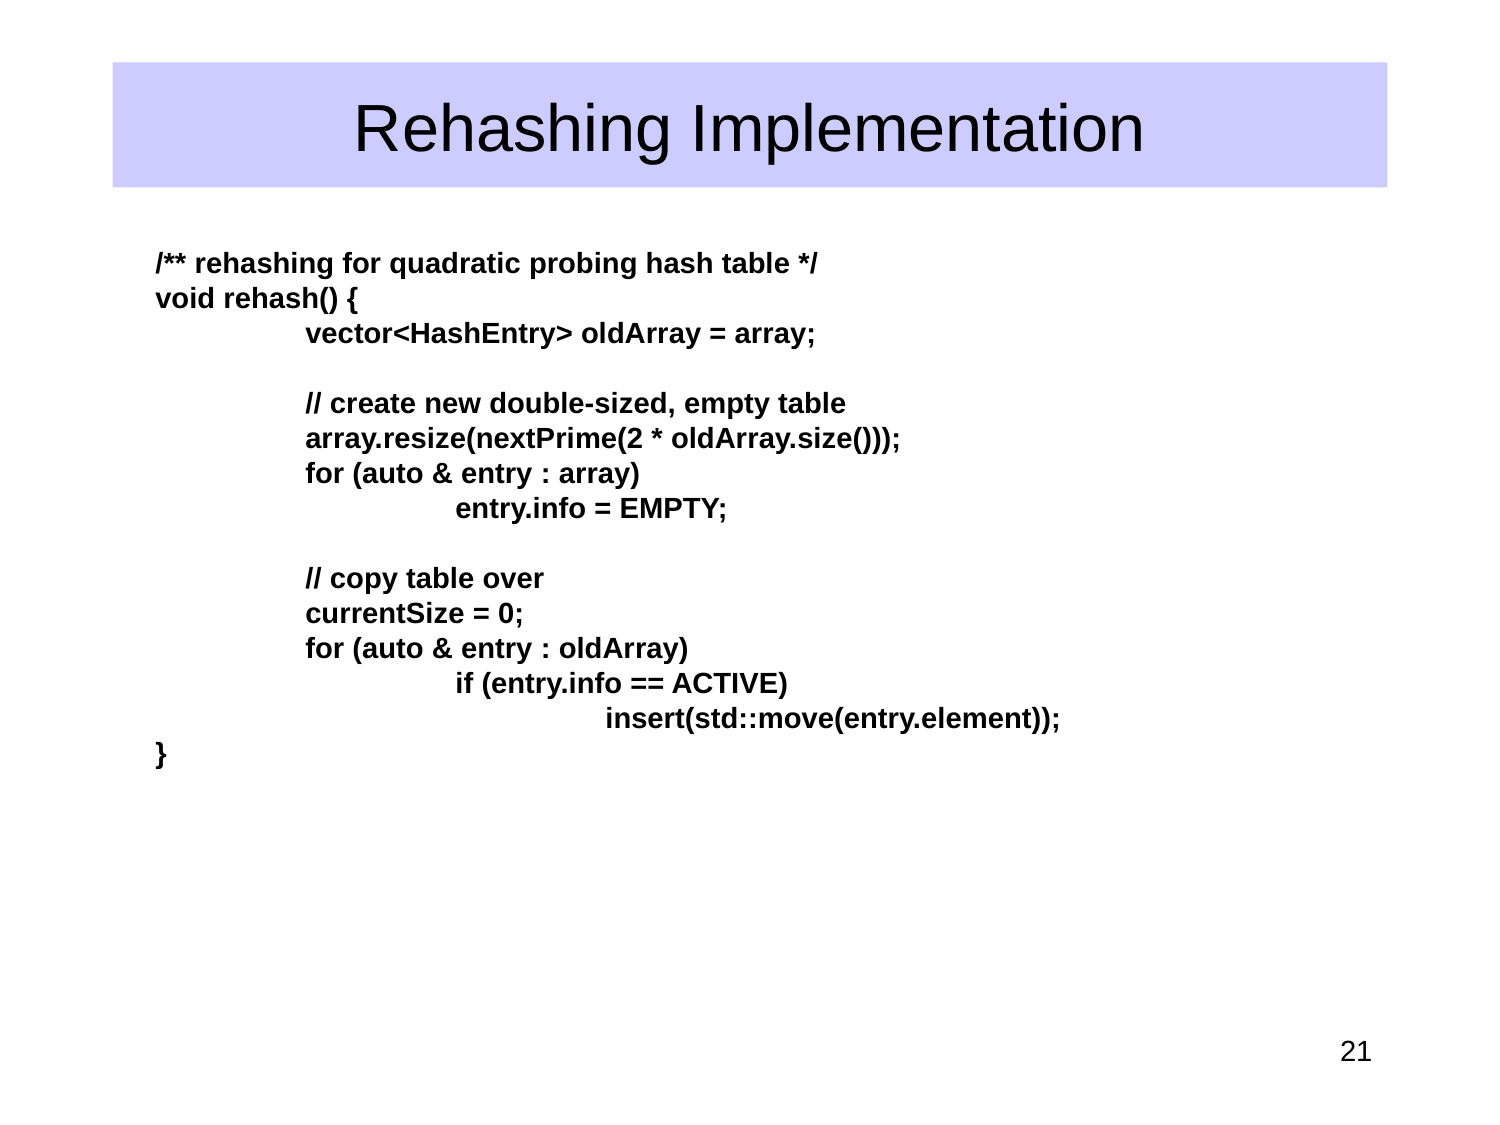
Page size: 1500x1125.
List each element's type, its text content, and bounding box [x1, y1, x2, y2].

slide_number 21 [1074, 1024, 1388, 1101]
text_box /** rehashing for quadratic probing hash table */ void rehash() { vector<HashEntry> oldArray = array; // create new double-sized, empty table array.resize(nextPrime(2 * oldArray.size())); for (auto & entry : array) entry.info = EMPTY; // copy table over currentSize = 0; for (auto & entry : oldArray) if (entry.info == ACTIVE) insert(std::move(entry.element)); } [140, 237, 1077, 777]
title Rehashing Implementation [112, 62, 1388, 188]
